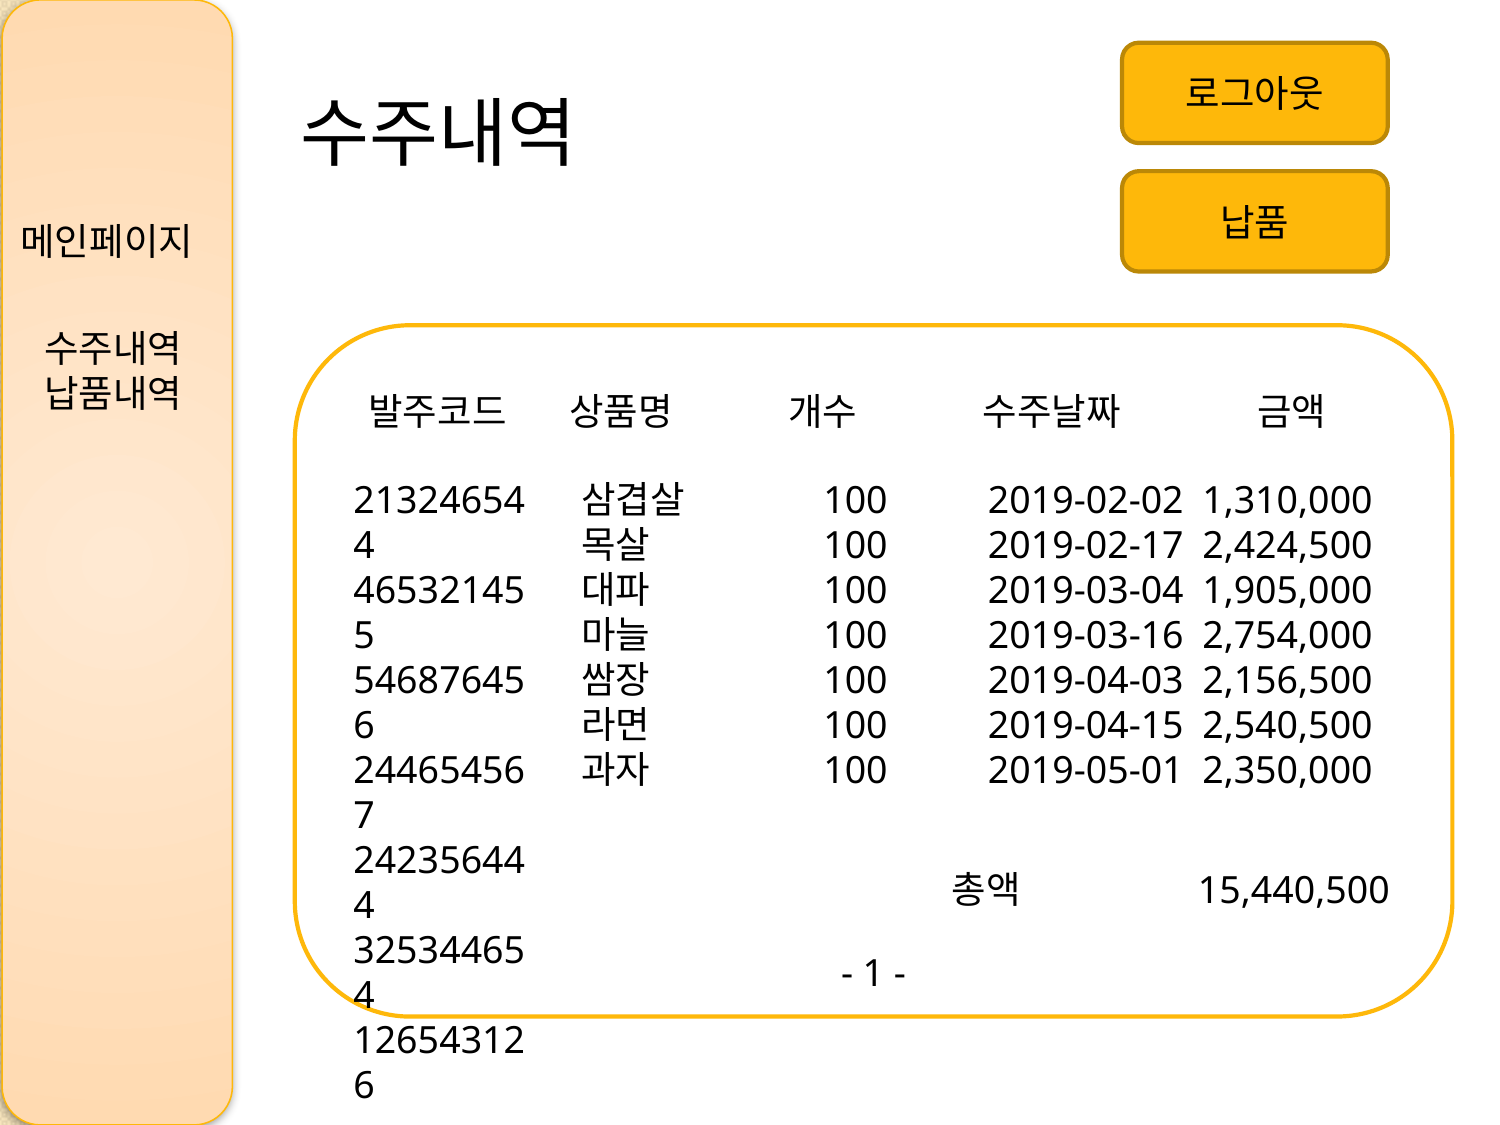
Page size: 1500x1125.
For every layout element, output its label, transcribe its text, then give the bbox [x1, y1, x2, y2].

text_box [1, 0, 234, 1125]
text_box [294, 324, 1453, 1017]
text_box 메인페이지 [5, 210, 227, 271]
text_box 로그아웃 [1119, 40, 1390, 146]
text_box 수주내역 납품내역 [29, 317, 227, 423]
text_box 수주내역 [285, 78, 756, 183]
text_box 납품 [1119, 169, 1390, 274]
